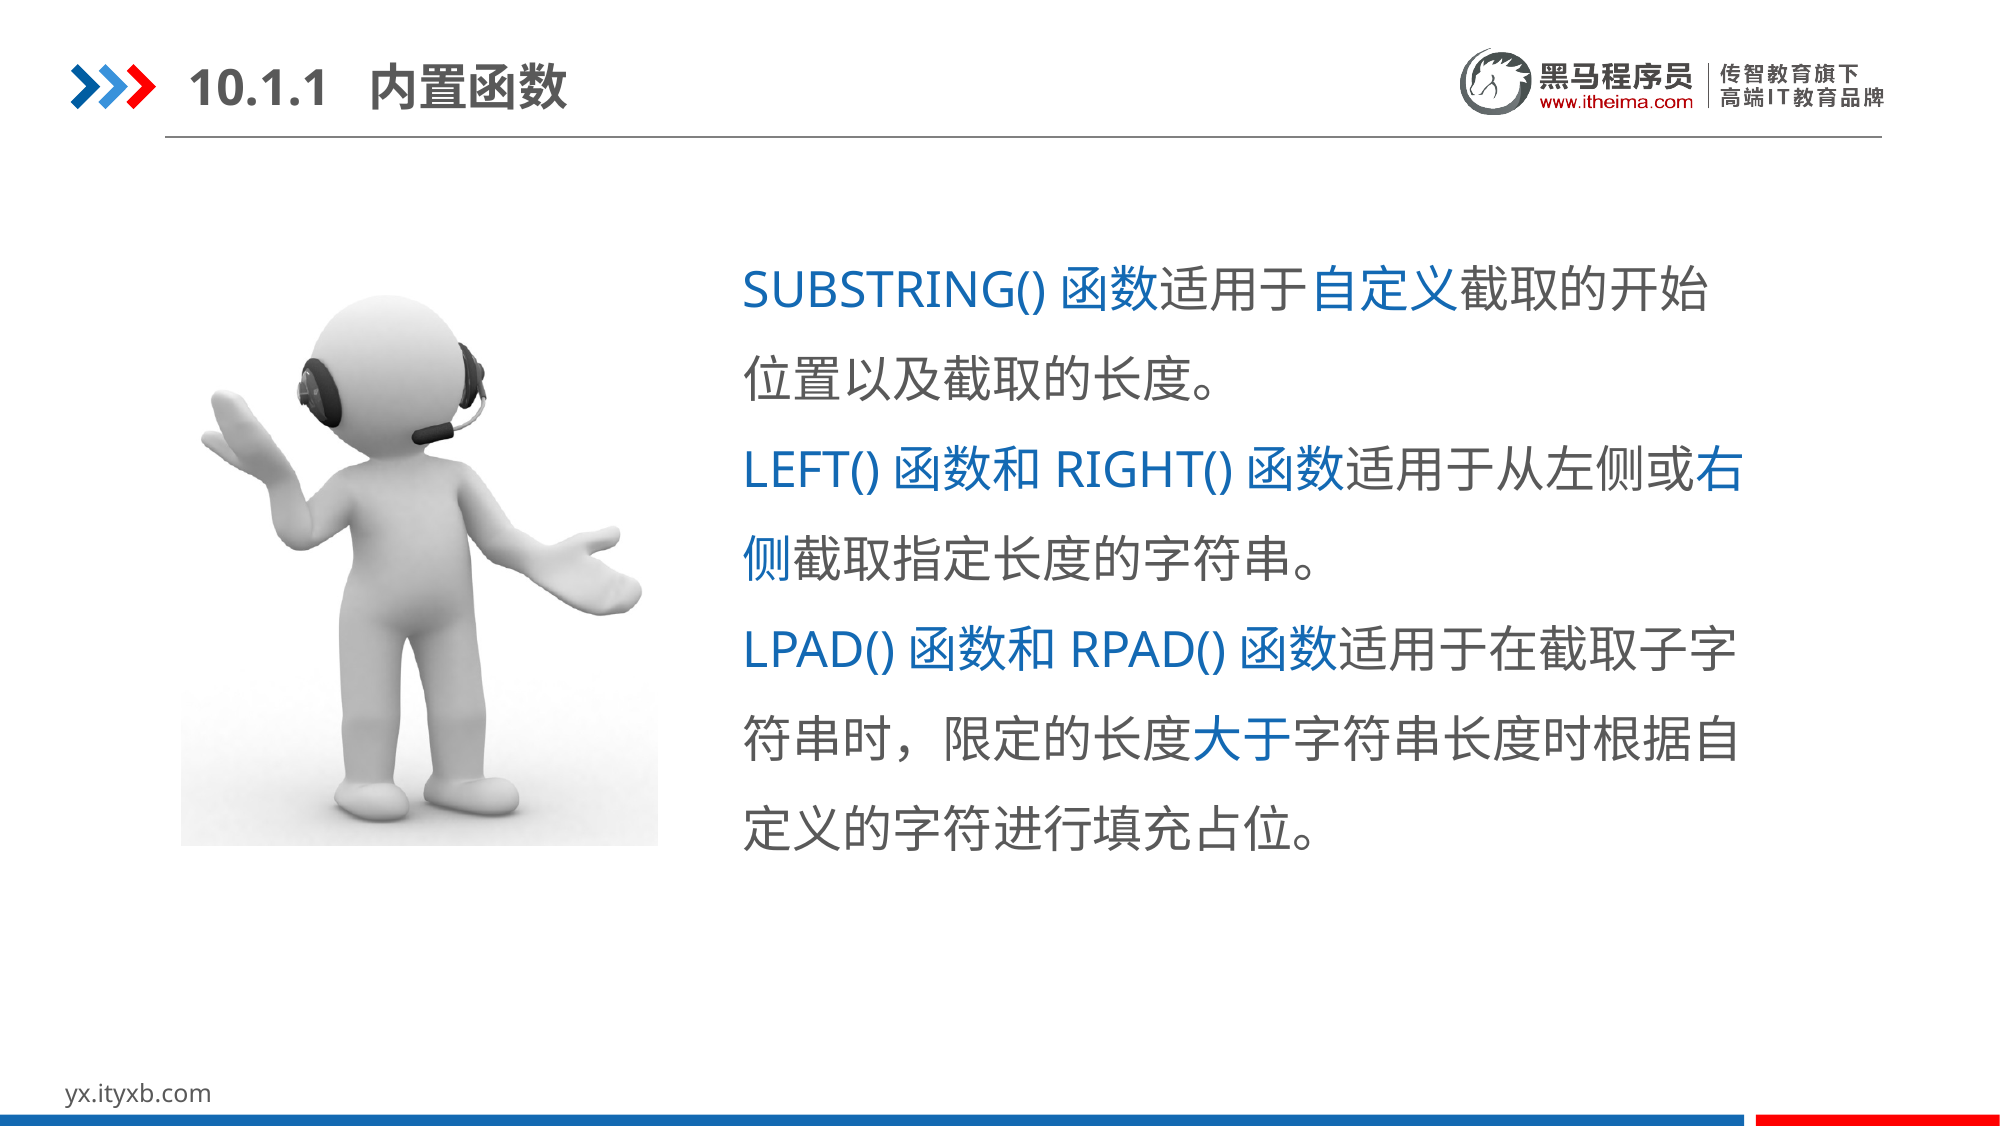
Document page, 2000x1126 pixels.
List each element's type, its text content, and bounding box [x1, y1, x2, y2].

picture [1460, 48, 1887, 115]
text_box 10.1.1 内置函数 [187, 43, 827, 127]
text_box SUBSTRING()函数适用于自定义截取的开始位置以及截取的长度。 LEFT()函数和RIGHT()函数适用于从左侧或右侧截取指定长度的字符串。 LPAD()函数和RPAD()函数适用于在截取子字符串时，限定的长度大于字符串长度时根据自定义的字符进行填充占位。 [728, 220, 1768, 865]
picture [180, 287, 658, 847]
